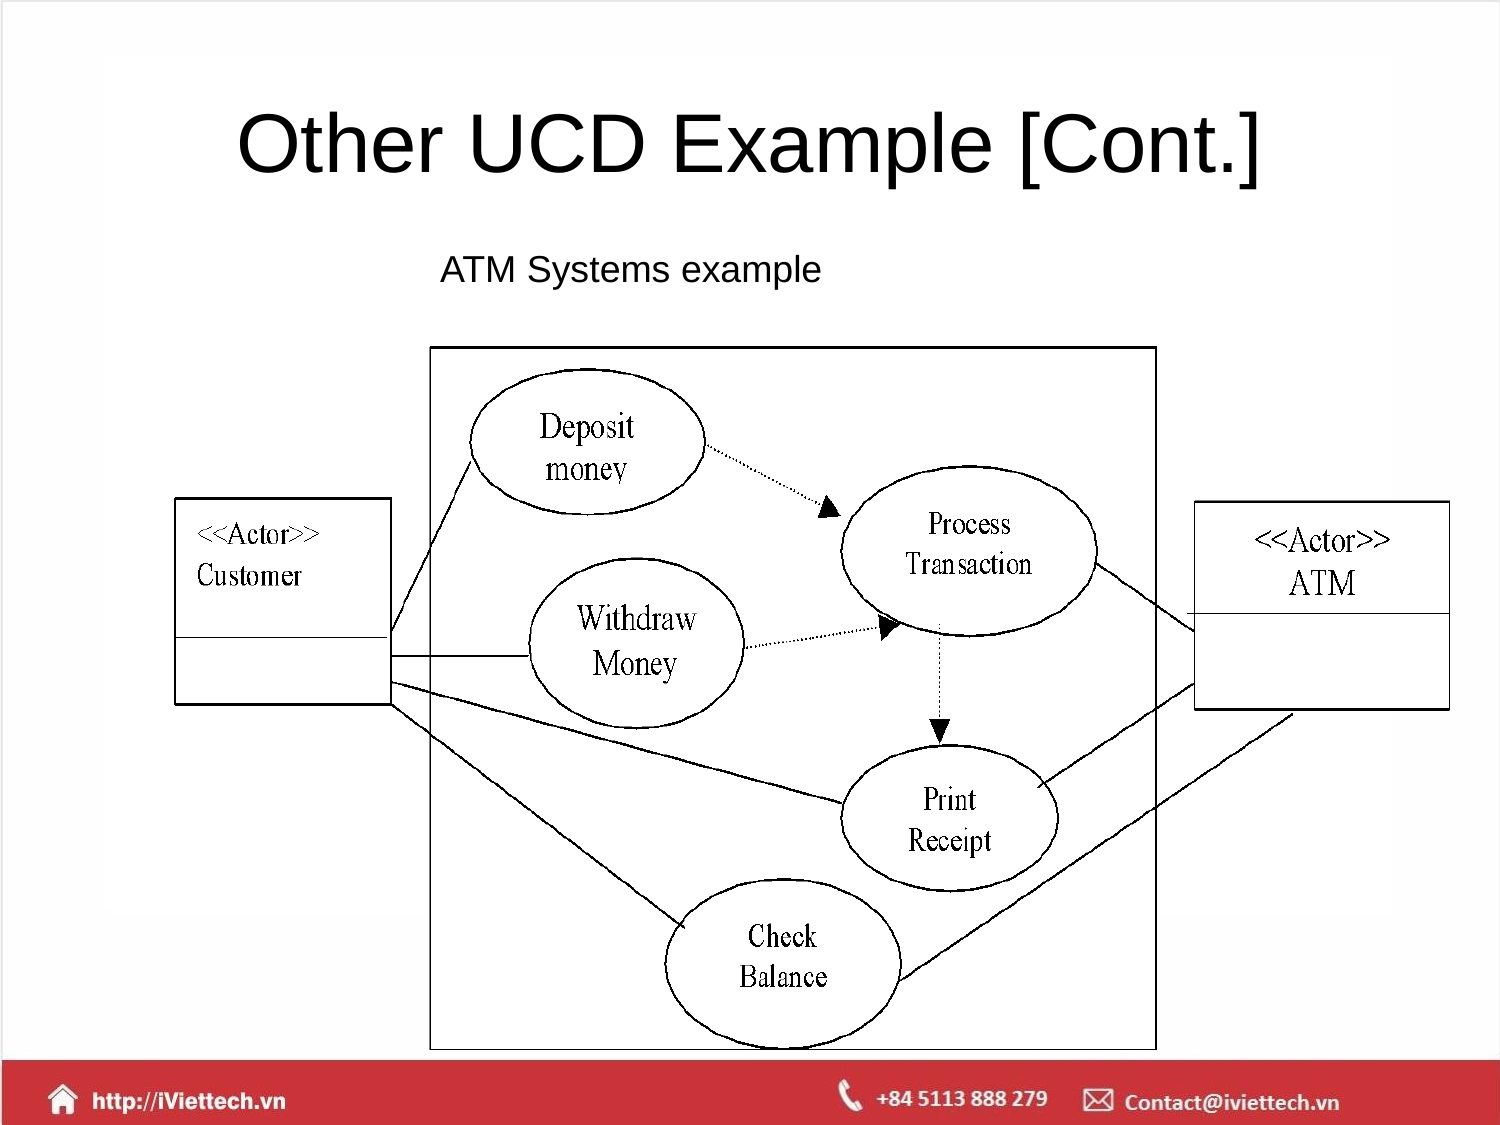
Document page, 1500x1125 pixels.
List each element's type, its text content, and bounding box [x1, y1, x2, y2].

picture [0, 0, 1500, 1125]
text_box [174, 237, 1451, 1051]
title Other UCD Example [Cont.] [75, 45, 1425, 233]
